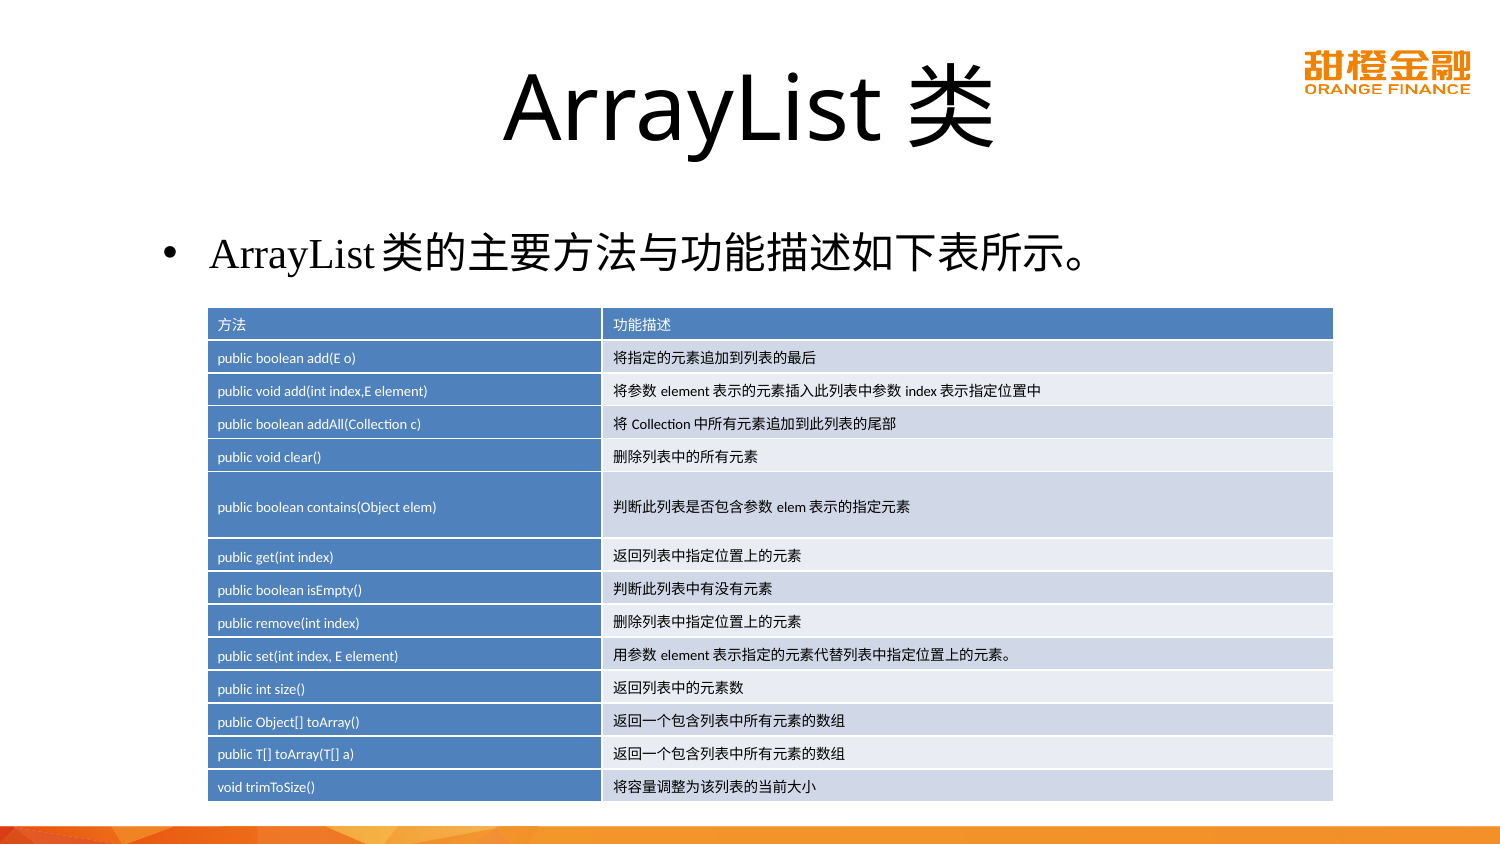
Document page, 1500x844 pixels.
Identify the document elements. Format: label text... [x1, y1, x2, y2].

table_cell 删除列表中的所有元素 [603, 439, 1333, 471]
table_cell public get(int index) [208, 539, 601, 570]
title ArrayList类 [75, 33, 1425, 175]
table_header 功能描述 [603, 308, 1333, 339]
table_cell 判断此列表中有没有元素 [603, 572, 1333, 603]
table_cell public boolean contains(Object elem) [208, 472, 601, 537]
table_cell 判断此列表是否包含参数elem表示的指定元素 [603, 472, 1333, 537]
table_cell 返回一个包含列表中所有元素的数组 [603, 704, 1333, 735]
list ArrayList类的主要方法与功能描述如下表所示。 [147, 218, 1363, 286]
table_cell 删除列表中指定位置上的元素 [603, 605, 1333, 636]
table_cell void trimToSize() [208, 770, 601, 801]
table_cell 将容量调整为该列表的当前大小 [603, 770, 1333, 801]
table_cell public boolean isEmpty() [208, 572, 601, 603]
table_cell public int size() [208, 671, 601, 702]
table_cell public remove(int index) [208, 605, 601, 636]
table_cell 返回一个包含列表中所有元素的数组 [603, 737, 1333, 768]
table_cell public boolean add(E o) [208, 341, 601, 372]
table_cell 用参数element表示指定的元素代替列表中指定位置上的元素。 [603, 638, 1333, 669]
table_cell 返回列表中的元素数 [603, 671, 1333, 702]
table_cell 将Collection中所有元素追加到此列表的尾部 [603, 406, 1333, 438]
table_cell 返回列表中指定位置上的元素 [603, 539, 1333, 570]
table_cell 将指定的元素追加到列表的最后 [603, 341, 1333, 372]
table_header 方法 [208, 308, 601, 339]
table_cell public set(int index, E element) [208, 638, 601, 669]
table_cell public T[] toArray(T[] a) [208, 737, 601, 768]
table_cell 将参数element表示的元素插入此列表中参数index表示指定位置中 [603, 374, 1333, 405]
table_cell public boolean addAll(Collection c) [208, 406, 601, 438]
table_cell public void add(int index,E element) [208, 374, 601, 405]
table_cell public Object[] toArray() [208, 704, 601, 735]
picture [0, 0, 1500, 844]
table_cell public void clear() [208, 439, 601, 471]
